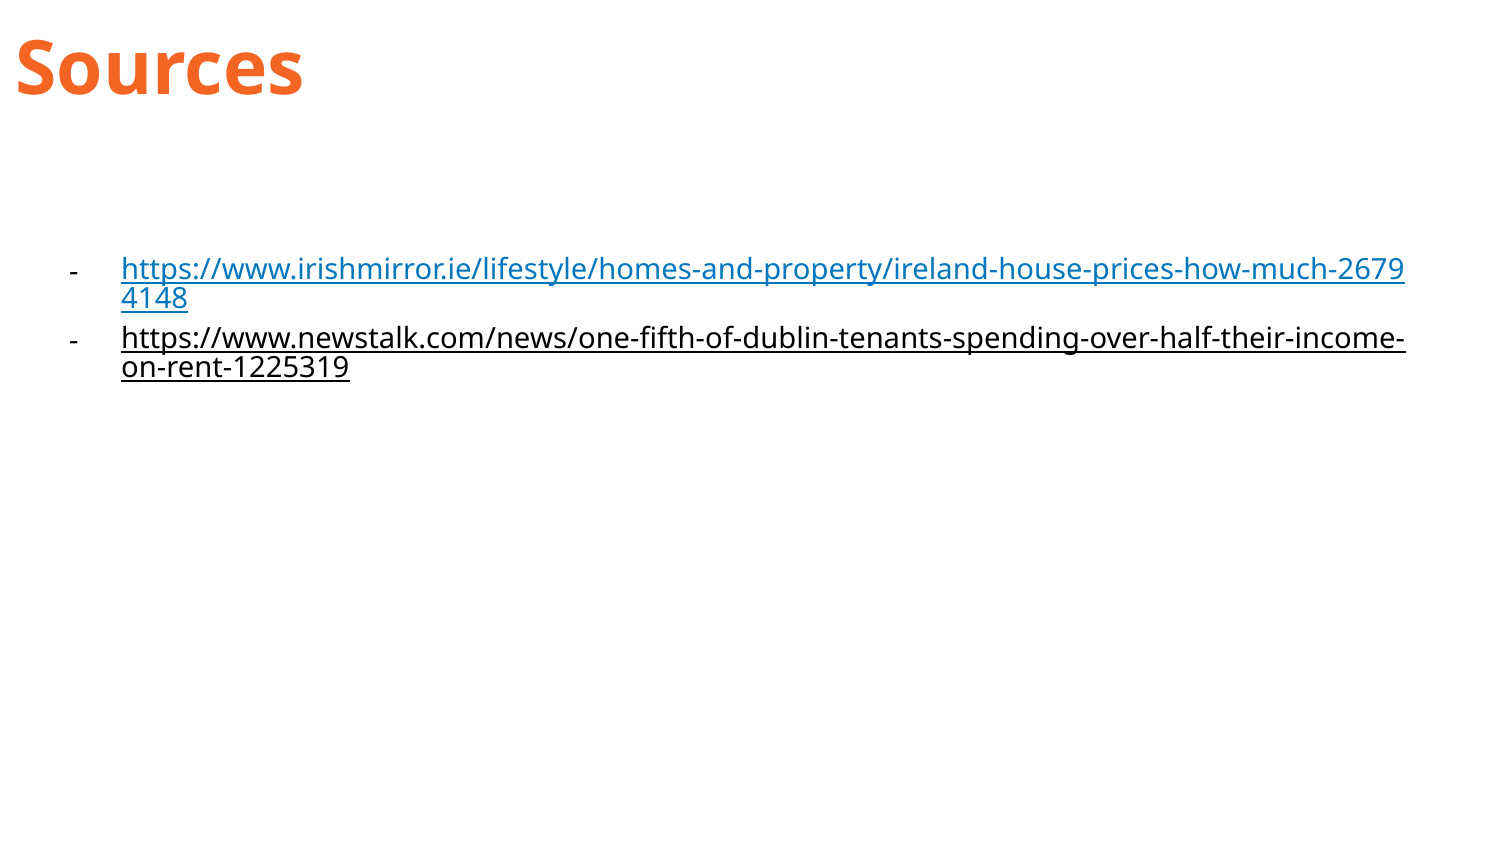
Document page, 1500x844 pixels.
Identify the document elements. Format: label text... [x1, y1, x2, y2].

text_box https://www.irishmirror.ie/lifestyle/homes-and-property/ireland-house-prices-how-much-26794148 https://www.newstalk.com/news/one-fifth-of-dublin-tenants-spending-over-half-their-income-on-rent-1225319 [31, 235, 1435, 415]
title Sources [0, 4, 853, 131]
